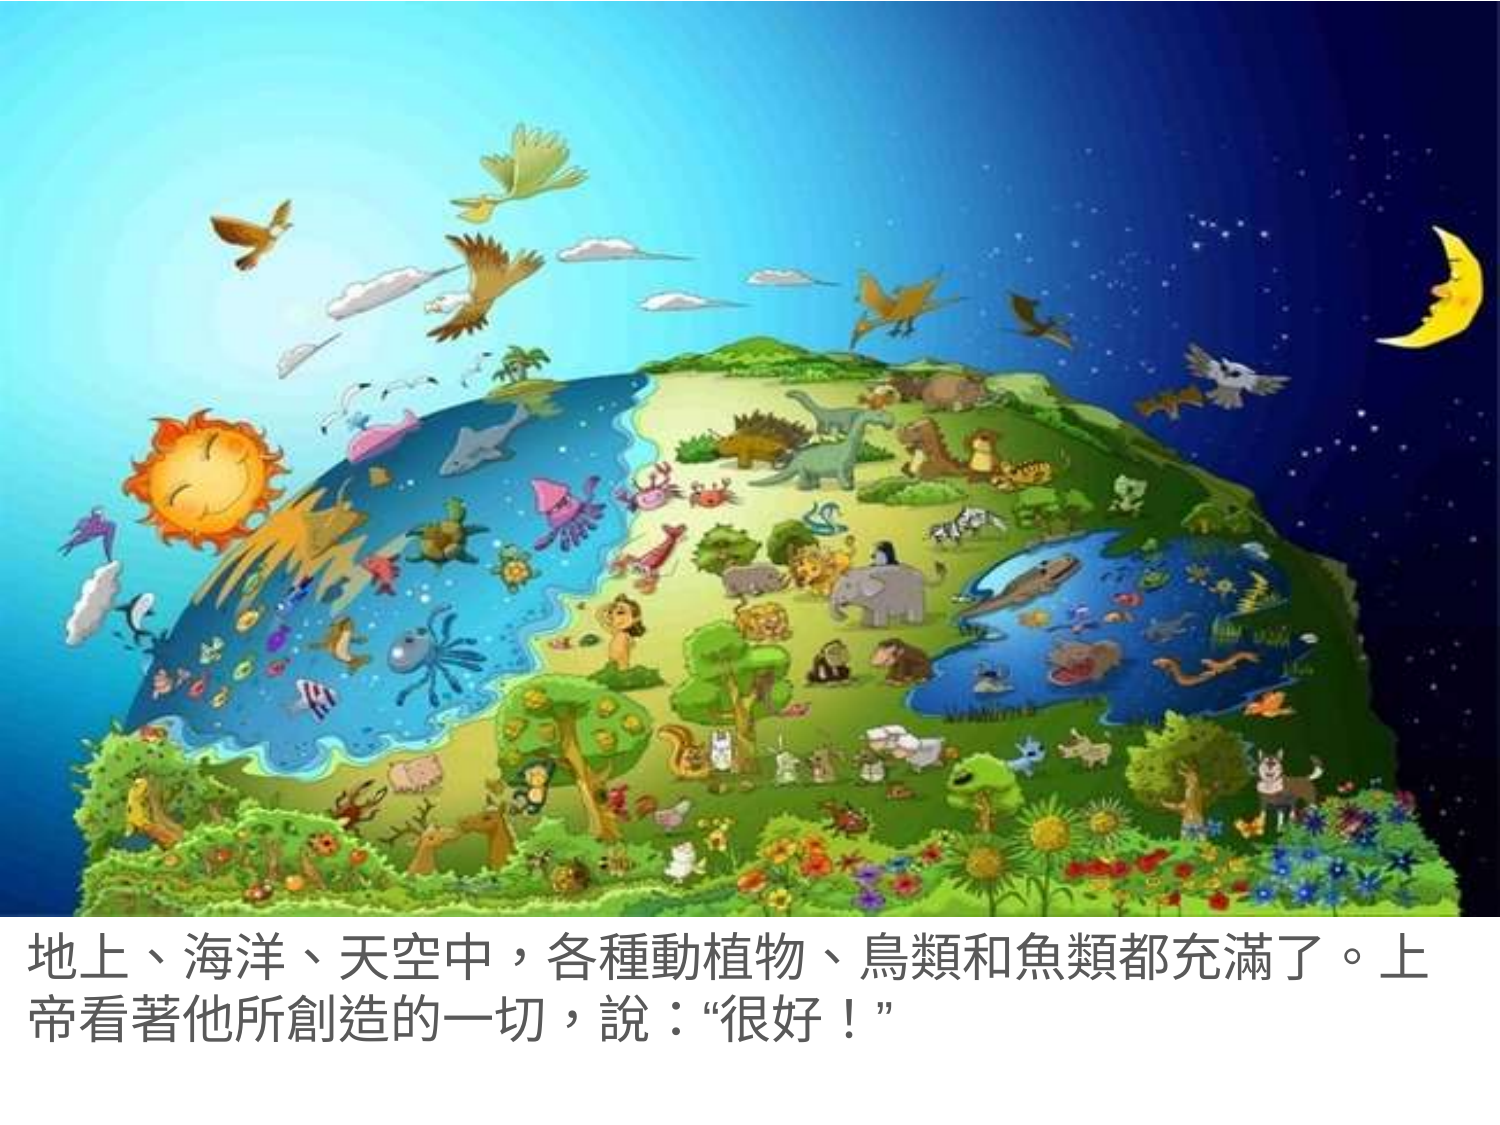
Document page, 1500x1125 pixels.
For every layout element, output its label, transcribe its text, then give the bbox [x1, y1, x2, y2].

text_box 地上、海洋、天空中，各種動植物、鳥類和魚類都充滿了。上帝看著他所創造的一切，說：“很好！” [11, 924, 1498, 1057]
picture [0, 1, 1500, 918]
